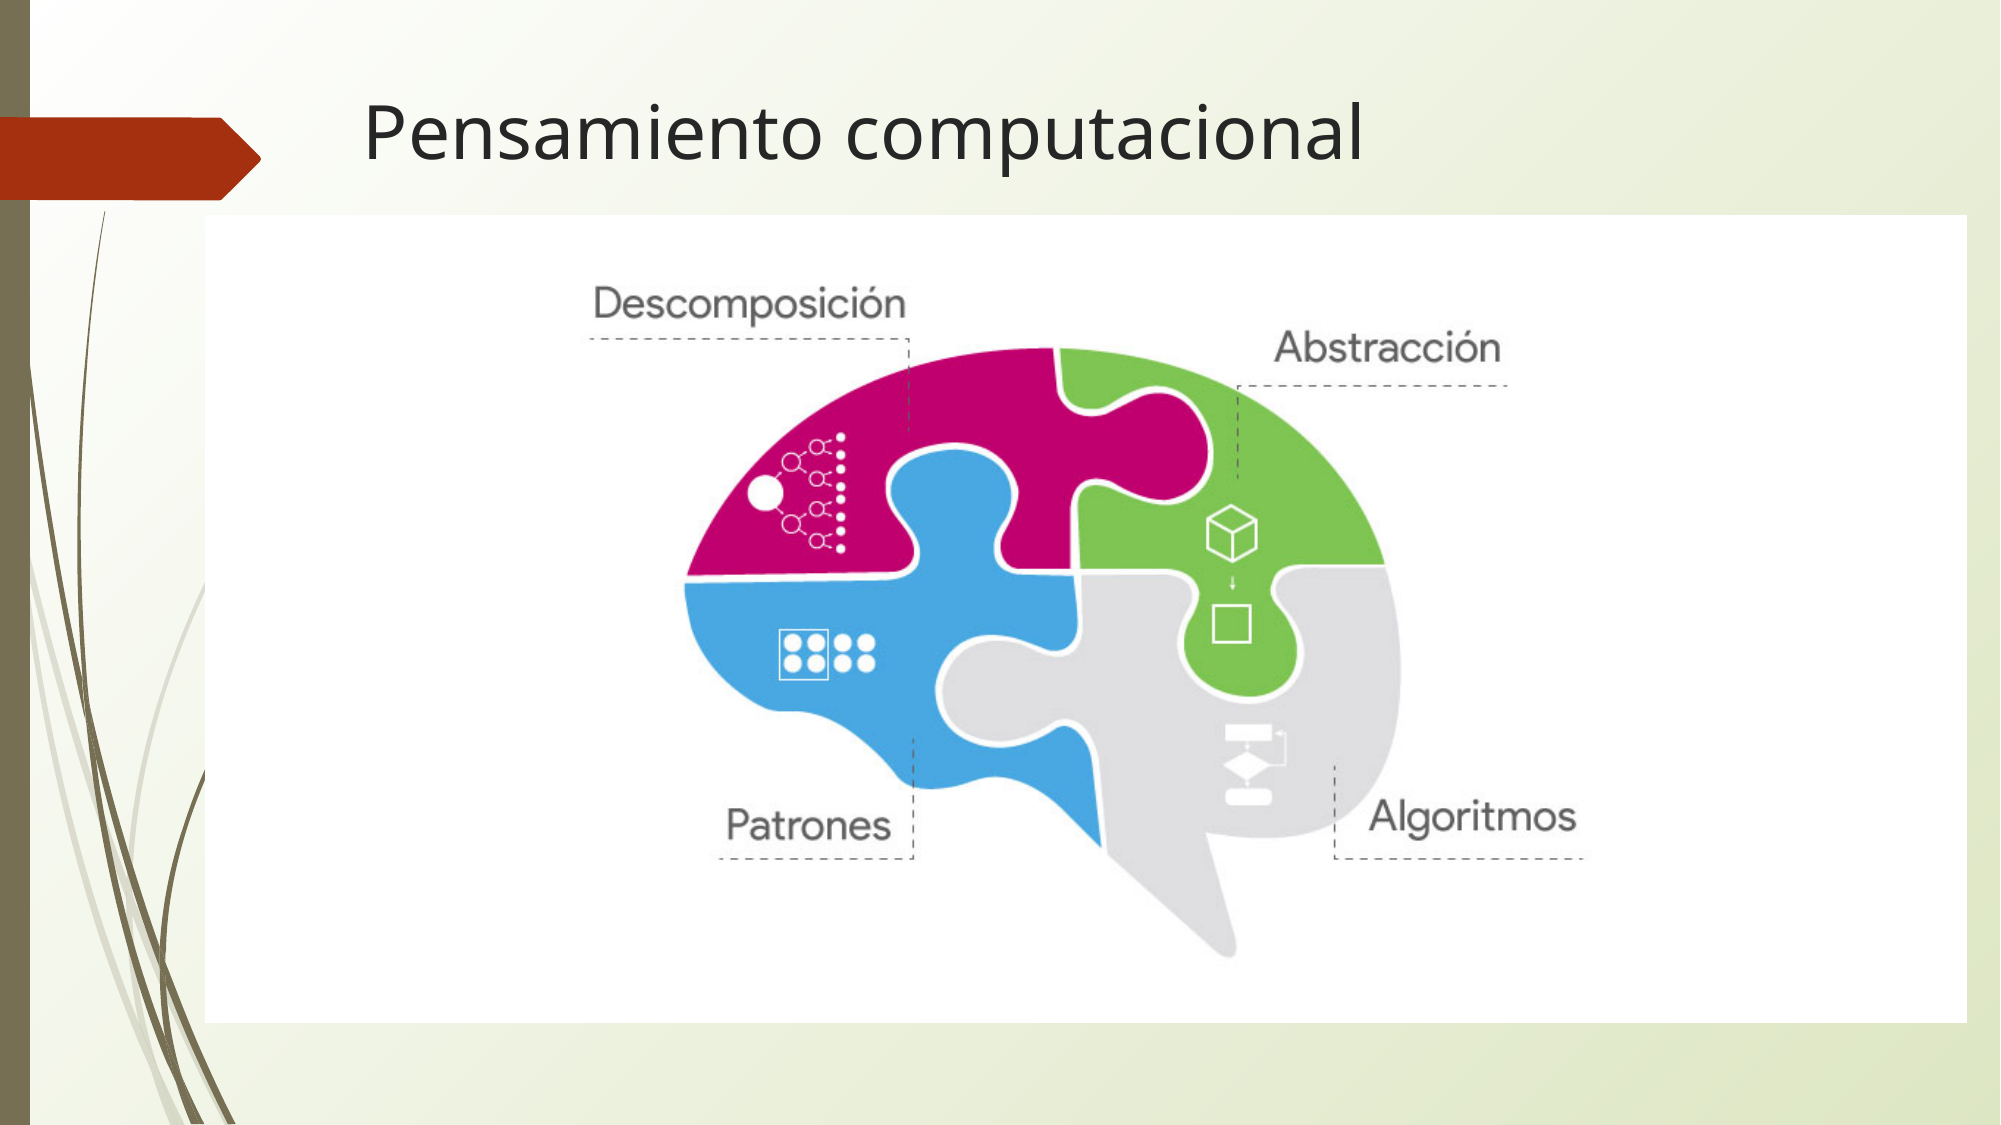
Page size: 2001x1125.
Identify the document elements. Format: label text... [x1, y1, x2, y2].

title Pensamiento computacional [347, 77, 1888, 212]
picture [205, 215, 1967, 1023]
